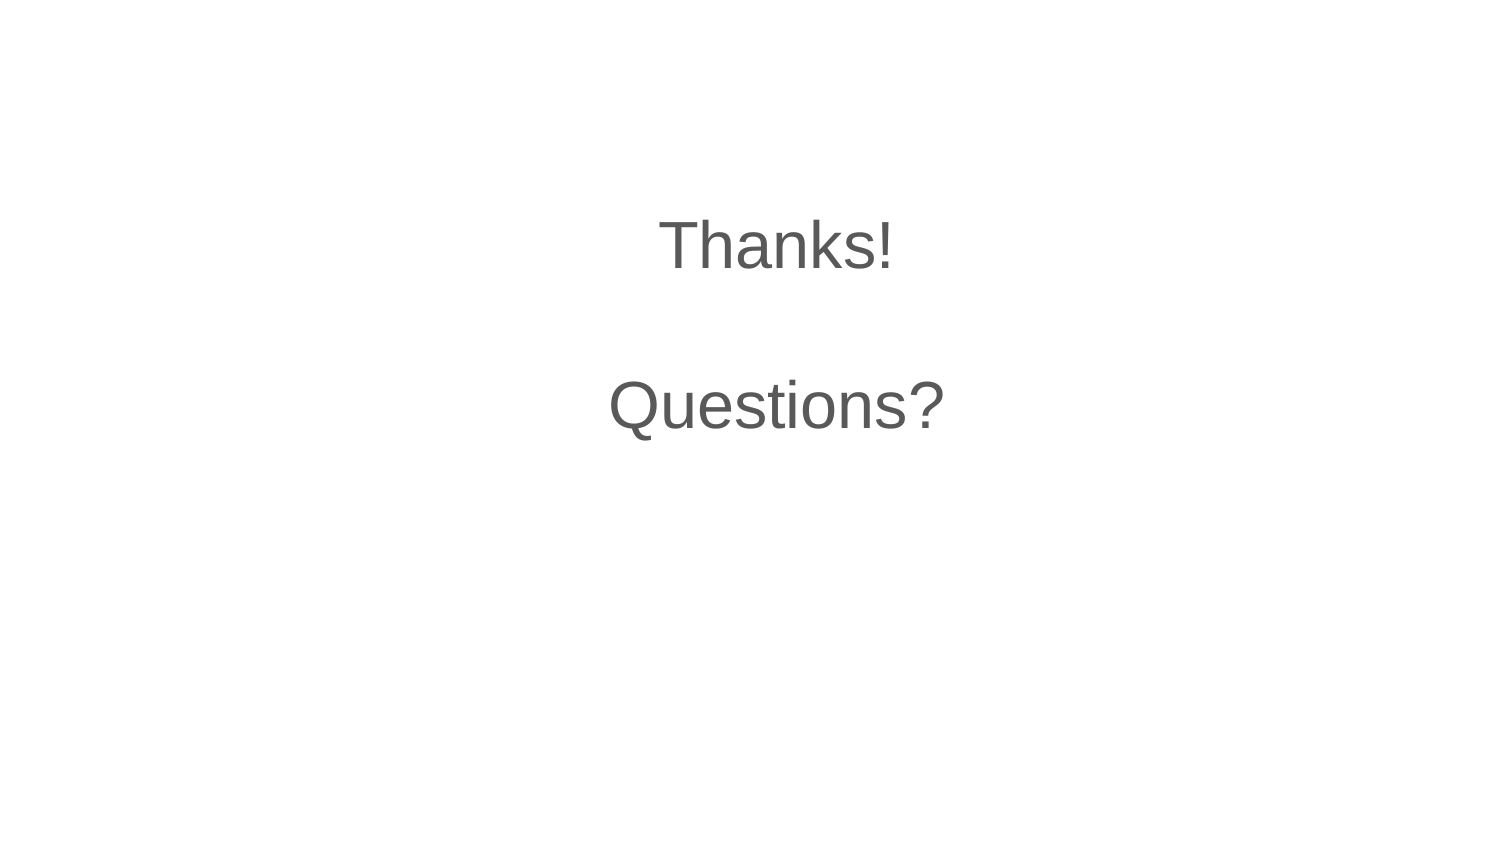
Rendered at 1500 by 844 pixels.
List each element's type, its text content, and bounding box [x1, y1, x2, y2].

text_box Thanks! Questions? [230, 186, 1323, 473]
